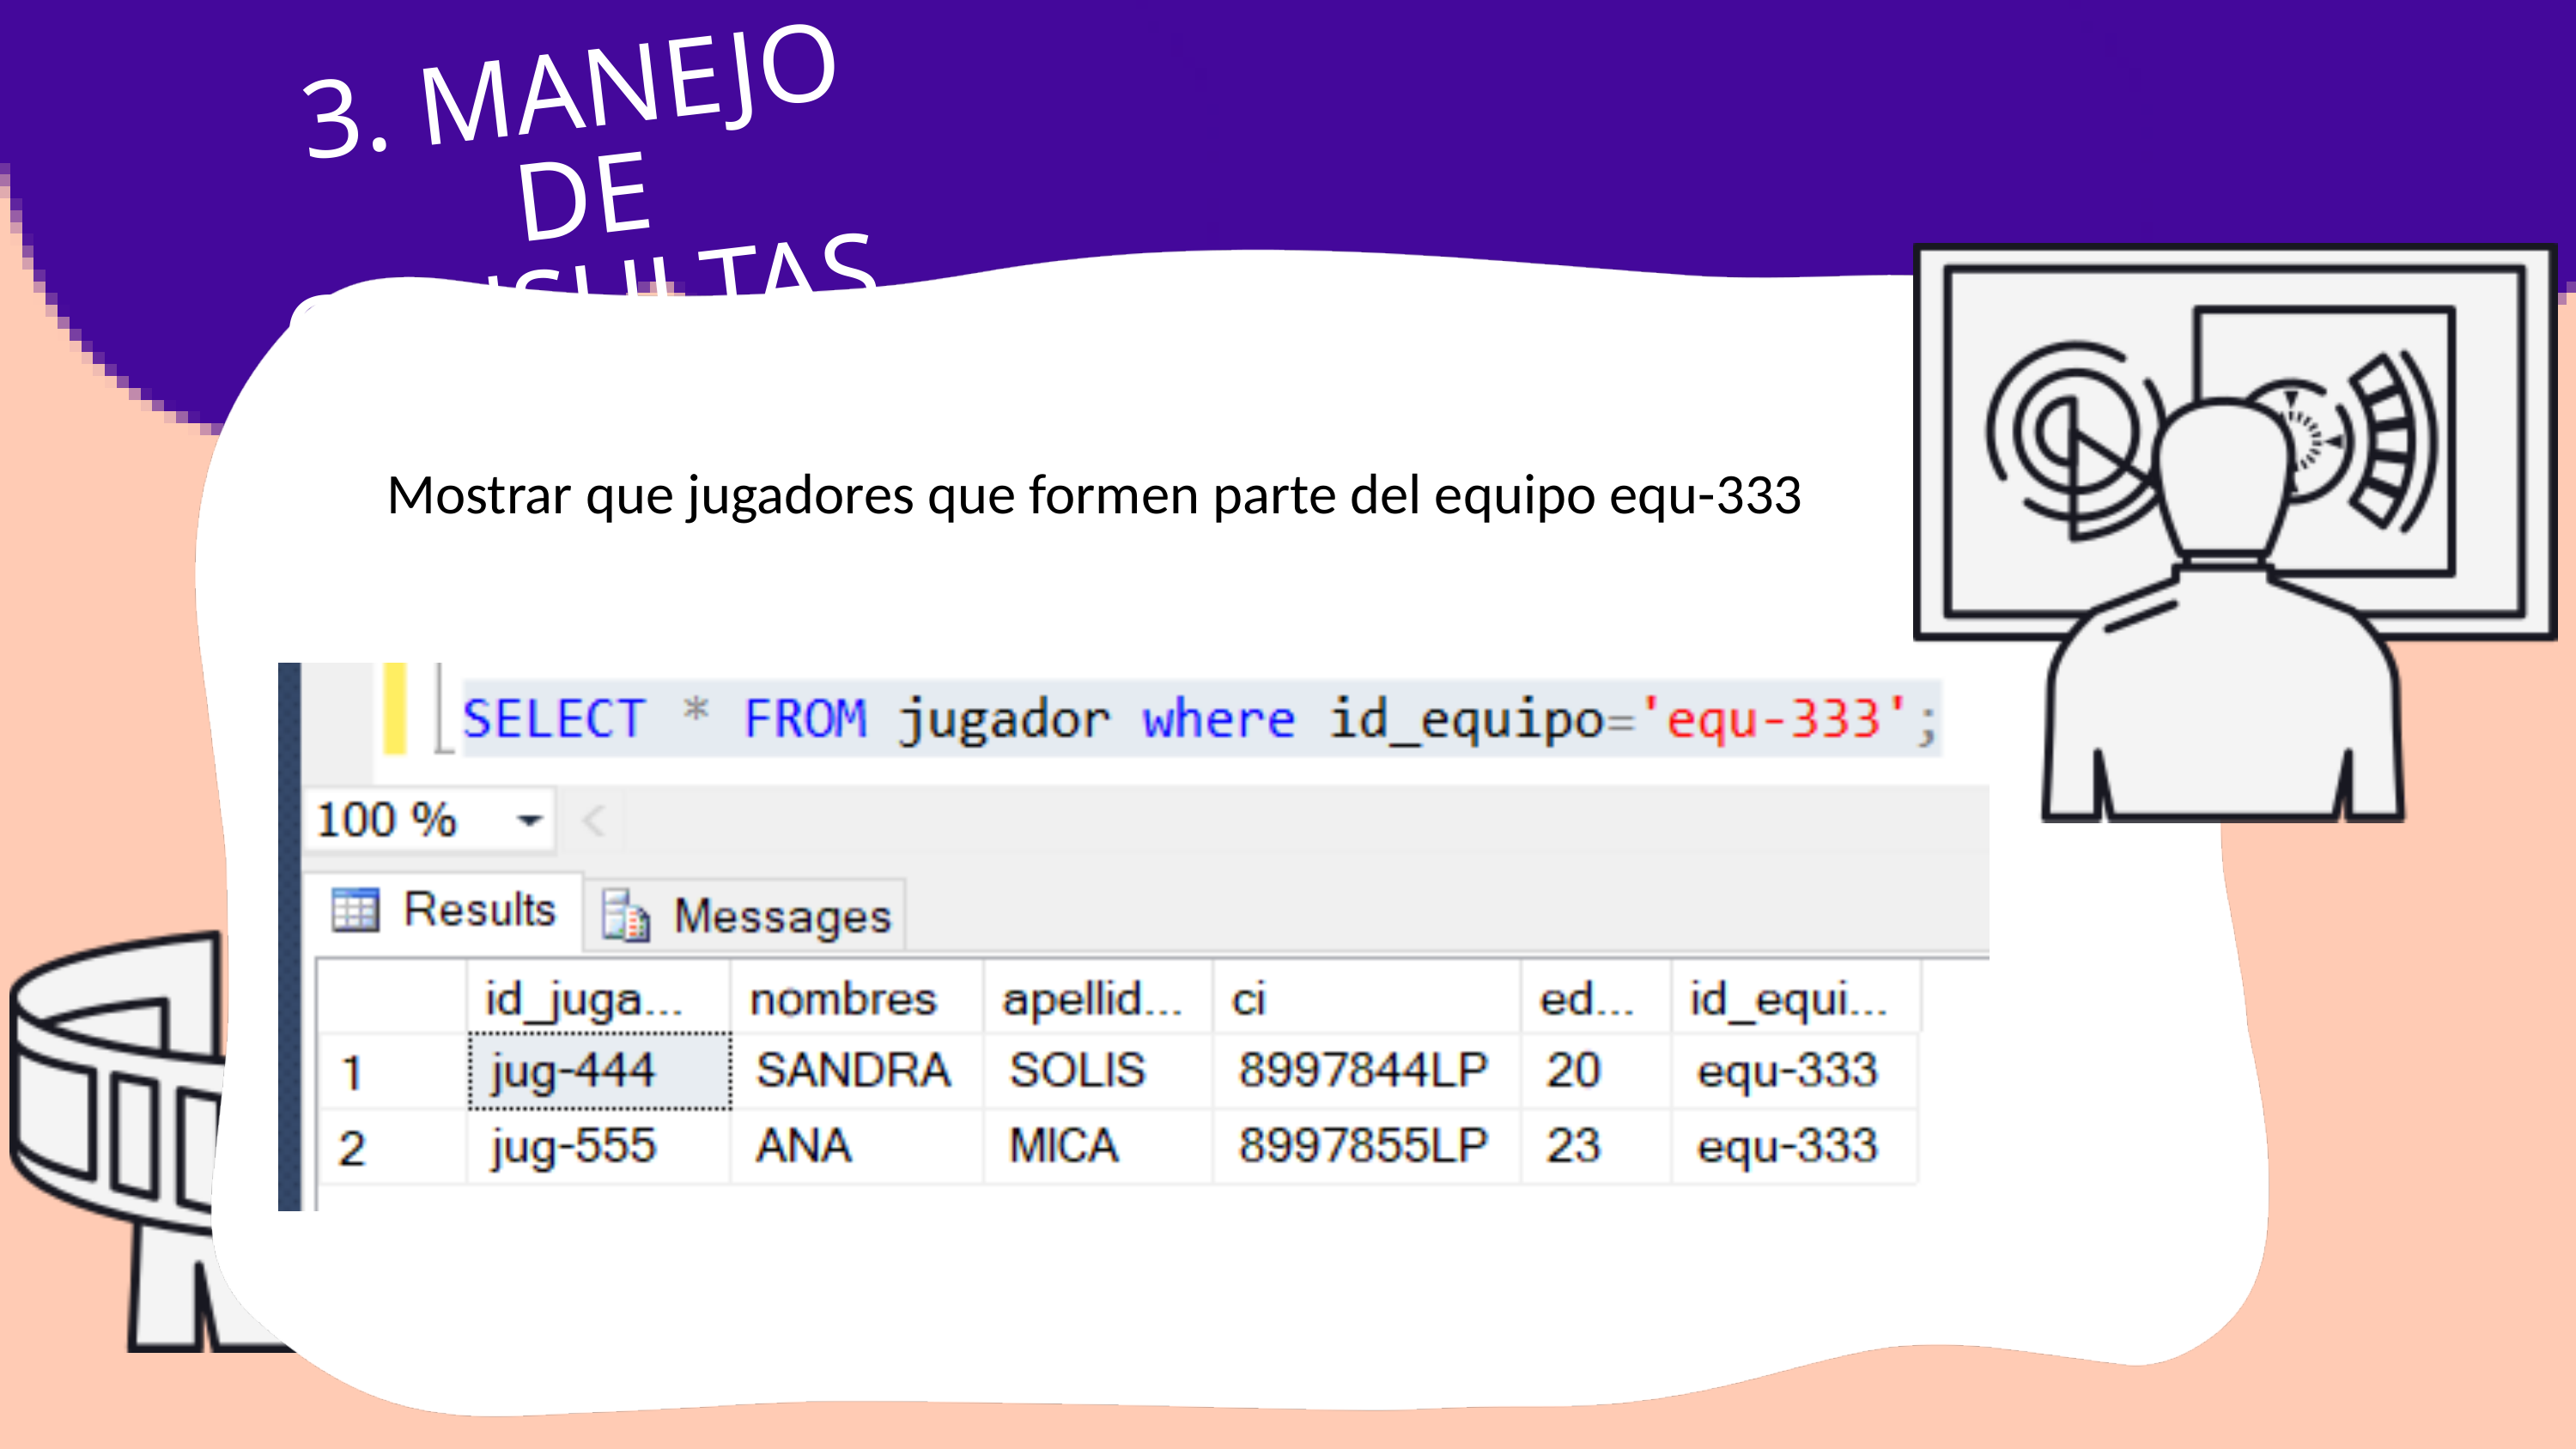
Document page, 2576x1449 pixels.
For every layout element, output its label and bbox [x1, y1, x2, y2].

picture [9, 243, 2558, 1419]
text_box [0, 0, 2576, 459]
